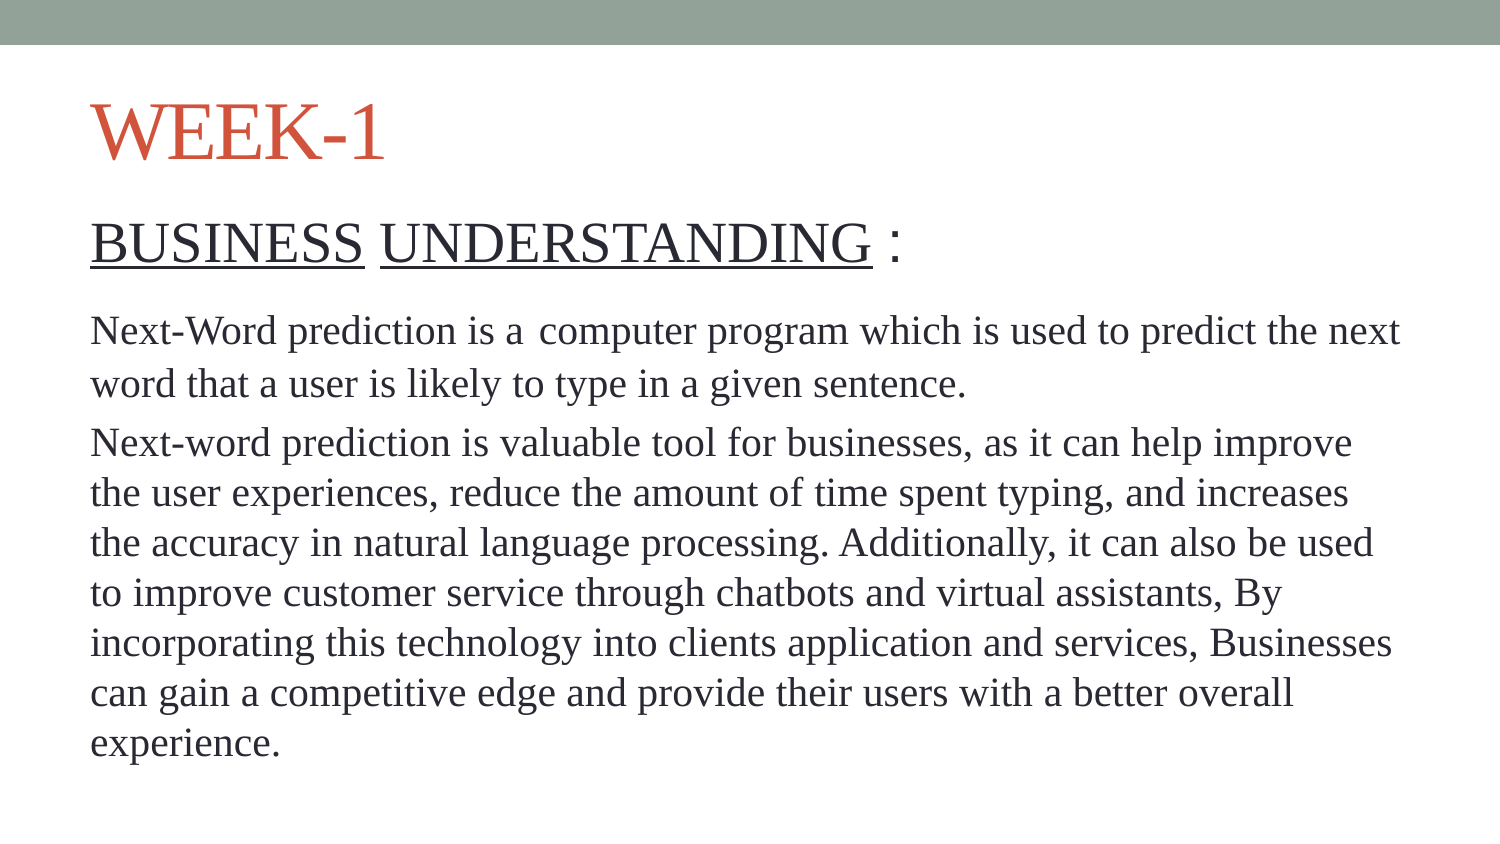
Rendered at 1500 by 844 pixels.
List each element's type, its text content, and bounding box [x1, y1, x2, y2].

title WEEK-1 [75, 65, 1425, 188]
list BUSINESS UNDERSTANDING : Next-Word prediction is a computer program which is used to predict the next word that a user is likely to type in a given sentence. Next-word prediction is valuable tool for businesses, as it can help improve the user experiences, reduce the amount of time spent typing, and increases the accuracy in natural language processing. Additionally, it can also be used to improve customer service through chatbots and virtual assistants, By incorporating this technology into clients application and services, Businesses can gain a competitive edge and provide their users with a better overall experience. [75, 196, 1425, 797]
